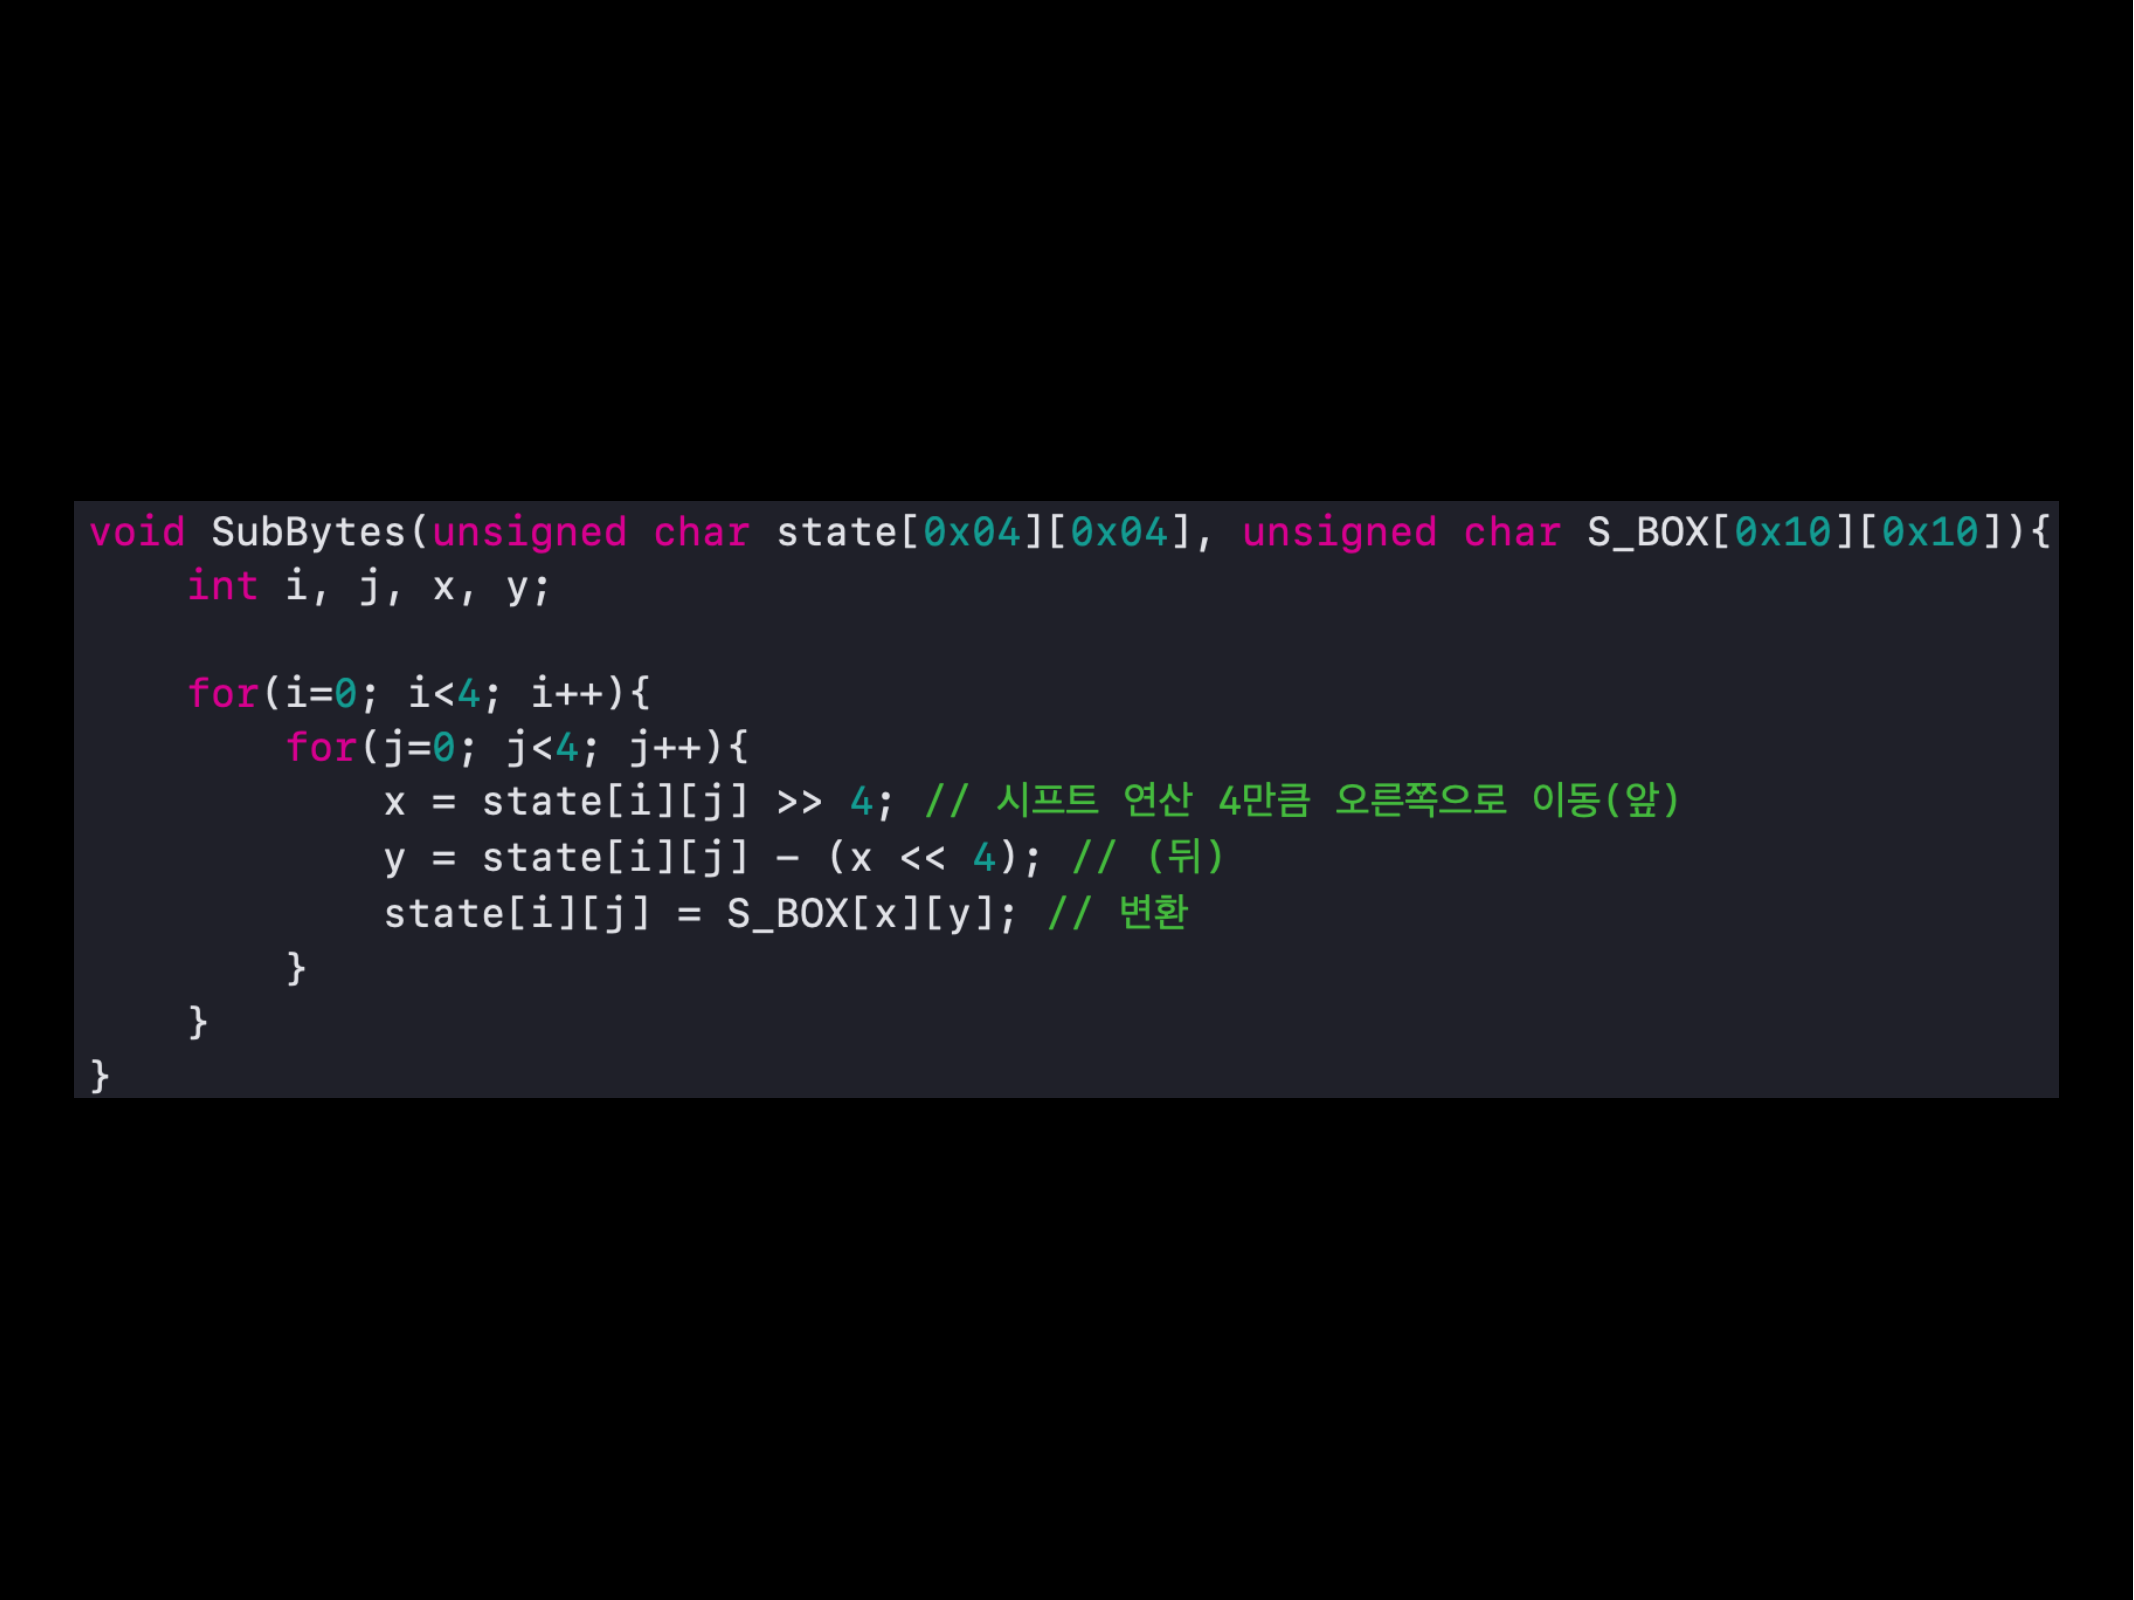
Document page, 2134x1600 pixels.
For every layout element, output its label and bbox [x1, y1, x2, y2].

picture [74, 501, 2060, 1099]
